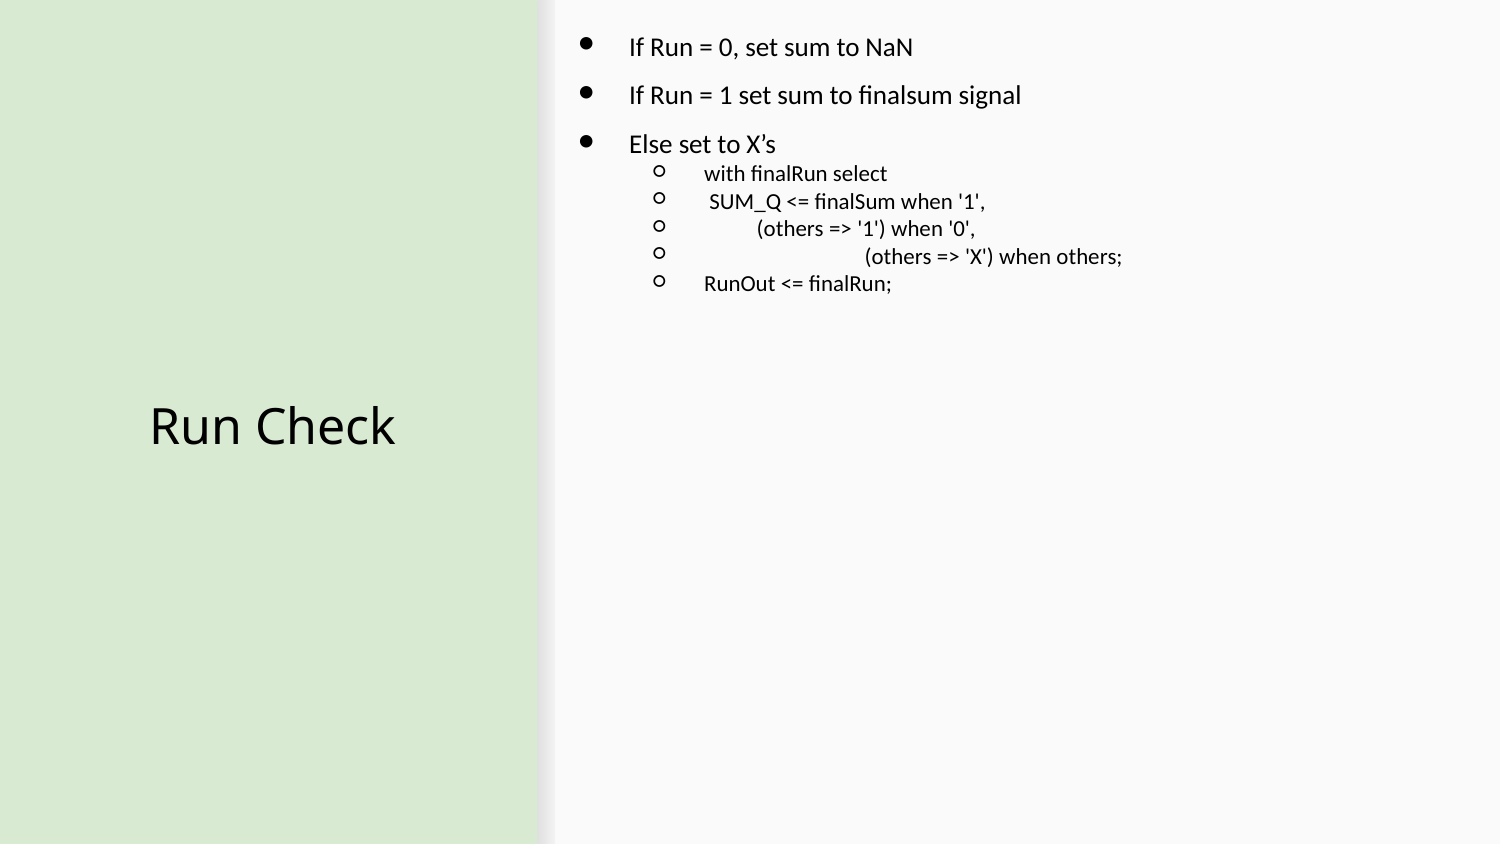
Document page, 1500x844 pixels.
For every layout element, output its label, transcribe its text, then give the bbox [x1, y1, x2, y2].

list Run Check [42, 379, 504, 844]
text_box If Run = 0, set sum to NaN If Run = 1 set sum to finalsum signal Else set to X’s with finalRun select SUM_Q <= finalSum when '1', (others => '1') when '0', (others => 'X') when others; RunOut <= finalRun; [539, 0, 1500, 842]
